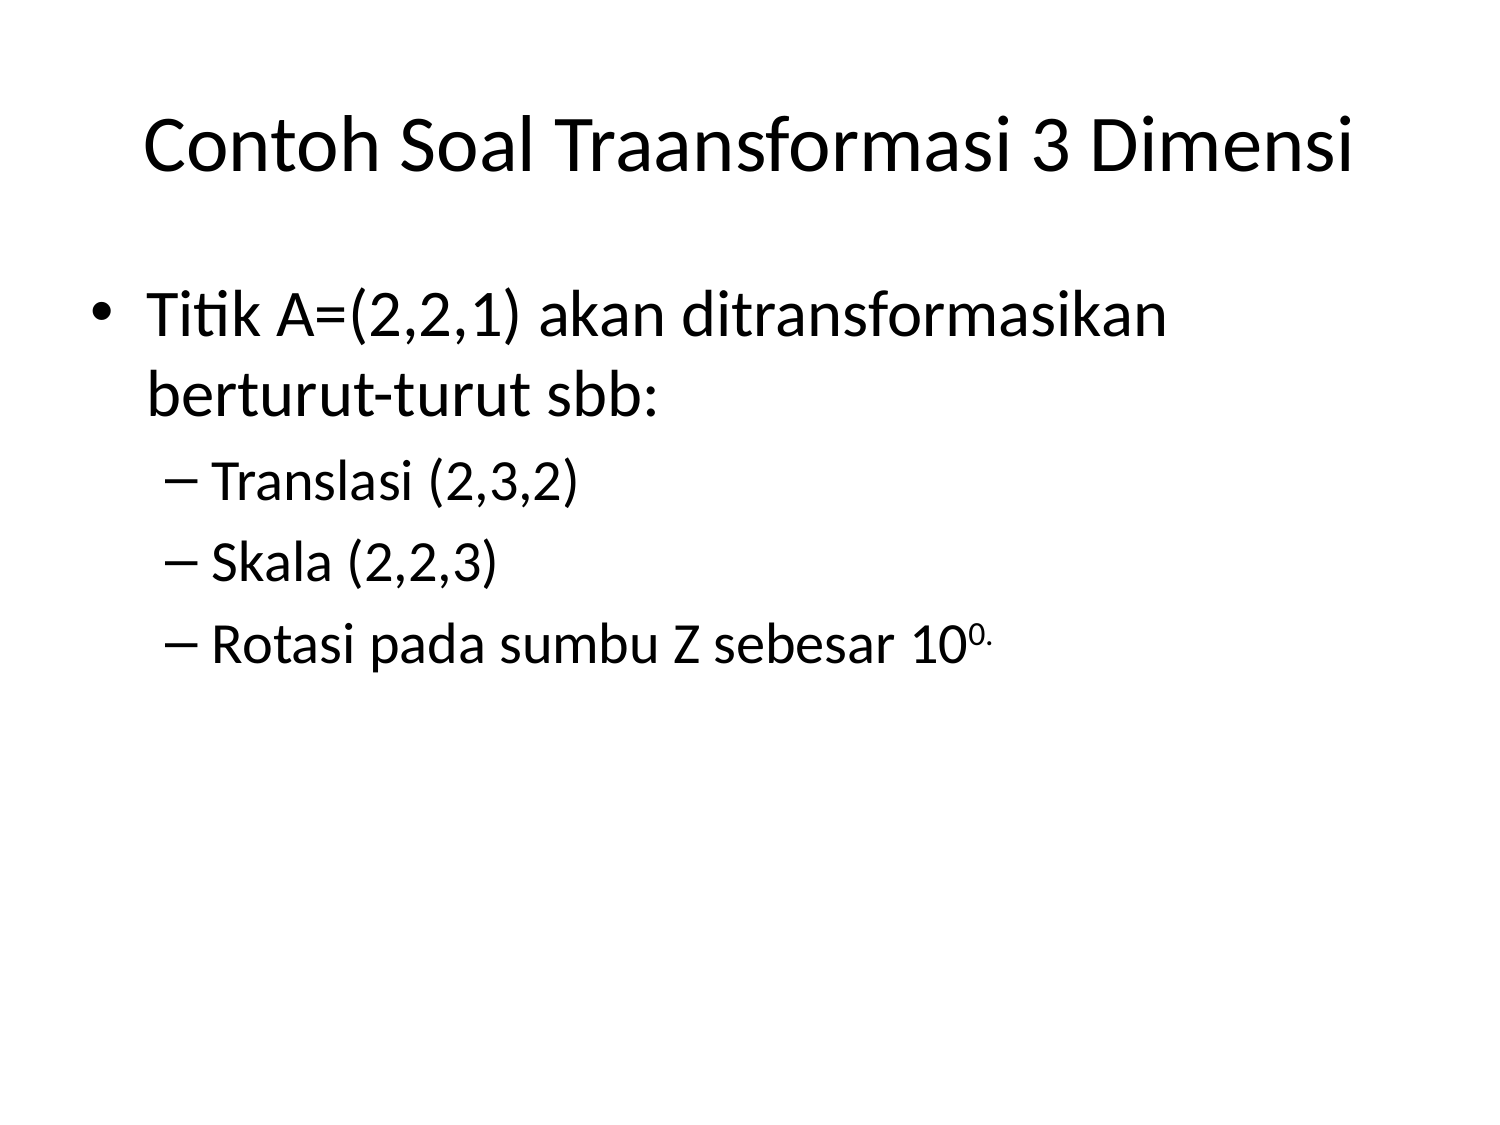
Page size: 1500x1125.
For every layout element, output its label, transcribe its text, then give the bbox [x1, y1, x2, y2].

title Contoh Soal Traansformasi 3 Dimensi [75, 45, 1425, 233]
list Titik A=(2,2,1) akan ditransformasikan berturut-turut sbb: Translasi (2,3,2) Skala (2,2,3) Rotasi pada sumbu Z sebesar 100. [75, 262, 1425, 1005]
